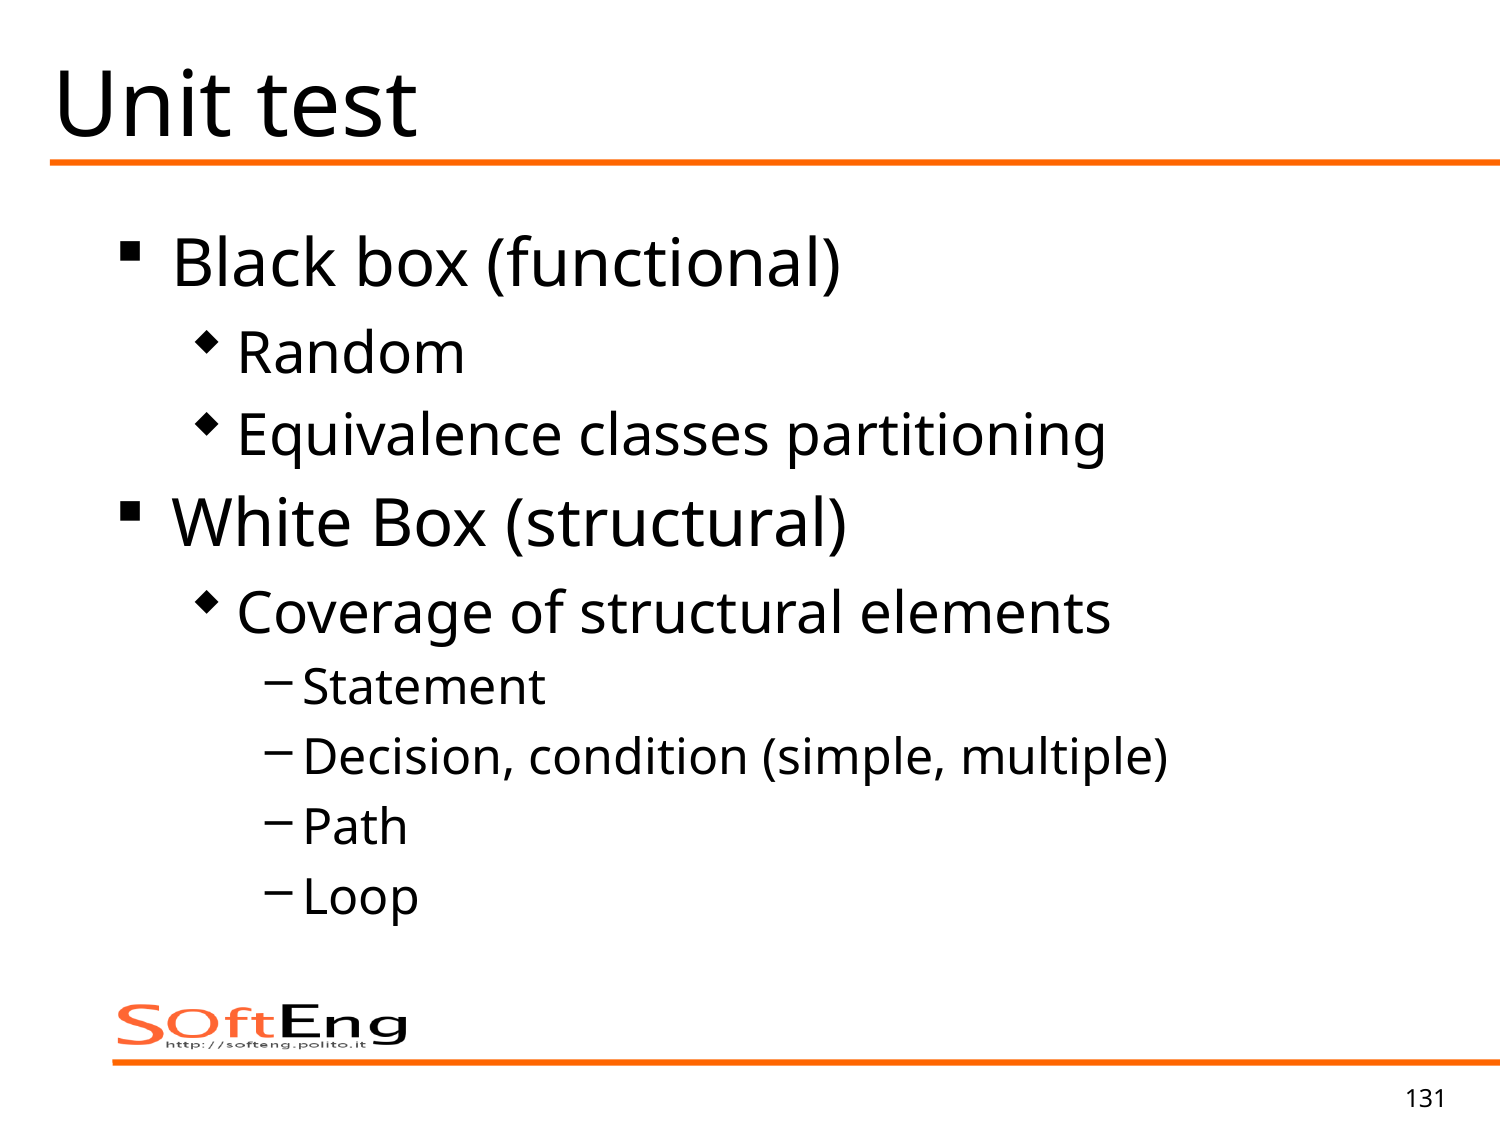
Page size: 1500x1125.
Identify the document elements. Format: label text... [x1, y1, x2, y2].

picture [112, 1000, 413, 1056]
list Black box (functional) Random Equivalence classes partitioning White Box (structural) Coverage of structural elements Statement Decision, condition (simple, multiple) Path Loop [99, 212, 1450, 1000]
title Unit test [37, 24, 1450, 175]
slide_number 131 [1237, 1074, 1463, 1125]
